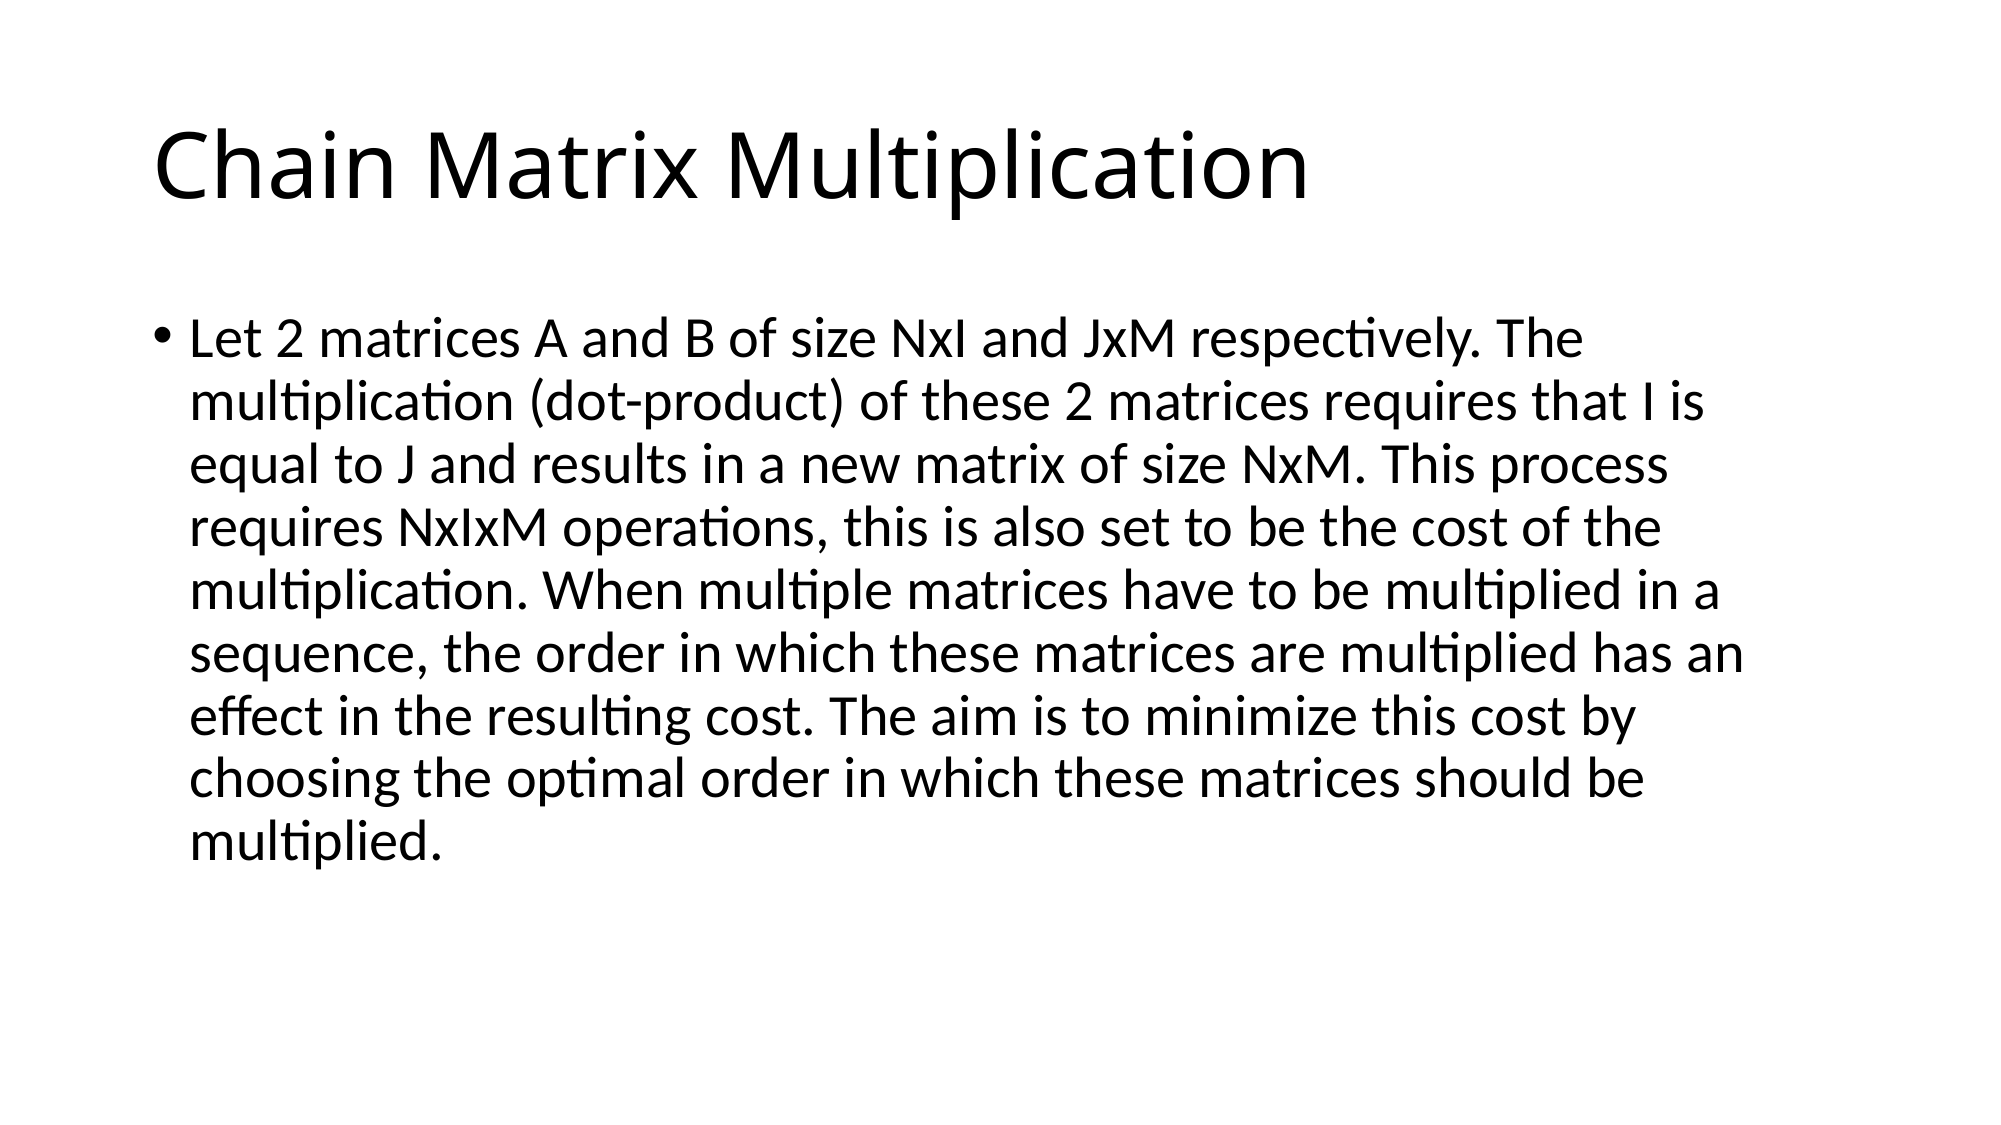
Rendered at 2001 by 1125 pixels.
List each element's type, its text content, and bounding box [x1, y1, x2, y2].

title Chain Matrix Multiplication [137, 59, 1863, 278]
list Let 2 matrices A and B of size NxI and JxM respectively. The multiplication (dot-product) of these 2 matrices requires that I is equal to J and results in a new matrix of size NxM. This process requires NxIxM operations, this is also set to be the cost of the multiplication. When multiple matrices have to be multiplied in a sequence, the order in which these matrices are multiplied has an effect in the resulting cost. The aim is to minimize this cost by choosing the optimal order in which these matrices should be multiplied. [137, 299, 1863, 1014]
